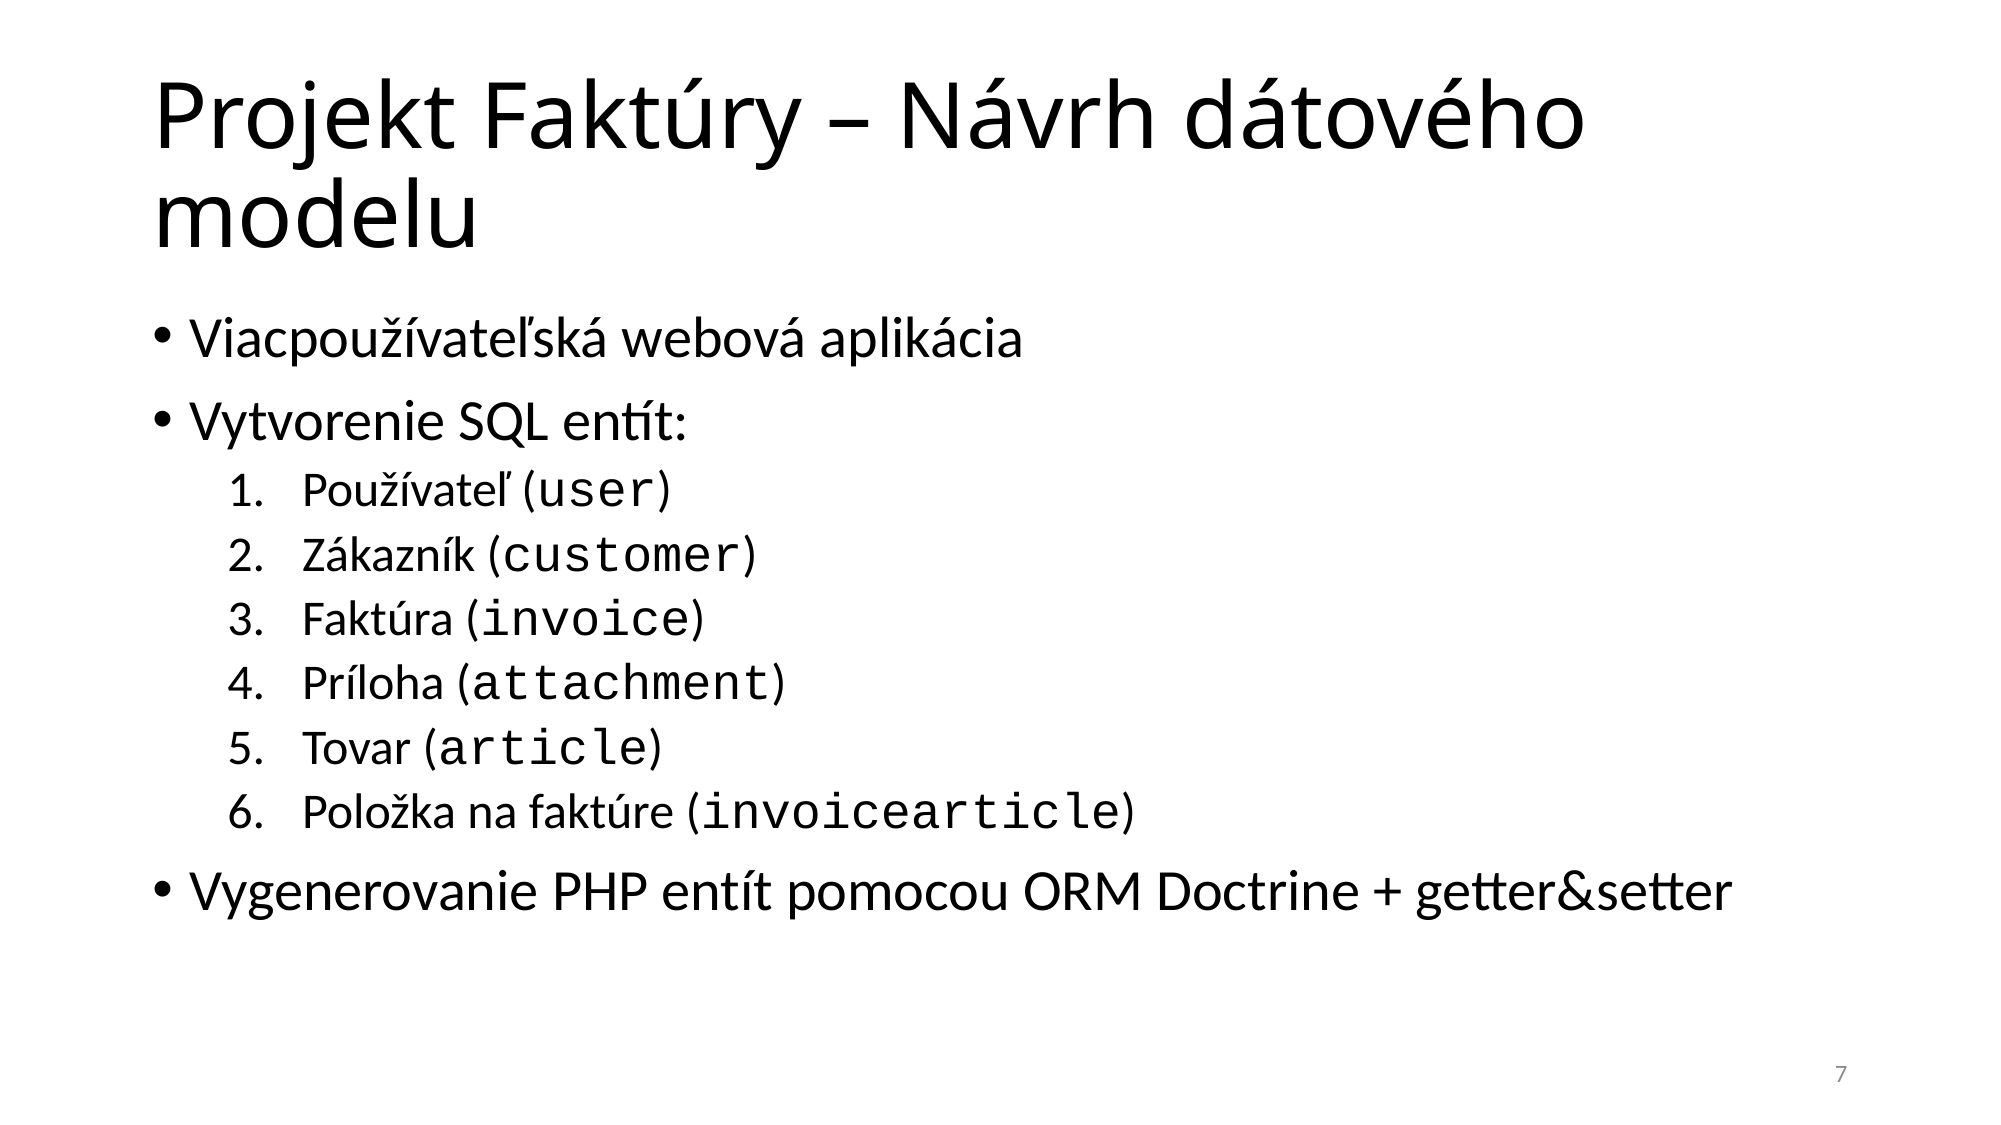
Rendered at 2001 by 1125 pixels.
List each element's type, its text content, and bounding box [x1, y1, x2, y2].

text_box Projekt Faktúry – Návrh dátového modelu [137, 59, 1863, 278]
text_box 7 [1412, 1042, 1863, 1103]
text_box Viacpoužívateľská webová aplikácia Vytvorenie SQL entít: Používateľ (user) Zákazník (customer) Faktúra (invoice) Príloha (attachment) Tovar (article) Položka na faktúre (invoicearticle) Vygenerovanie PHP entít pomocou ORM Doctrine + getter&setter [137, 299, 1863, 1014]
